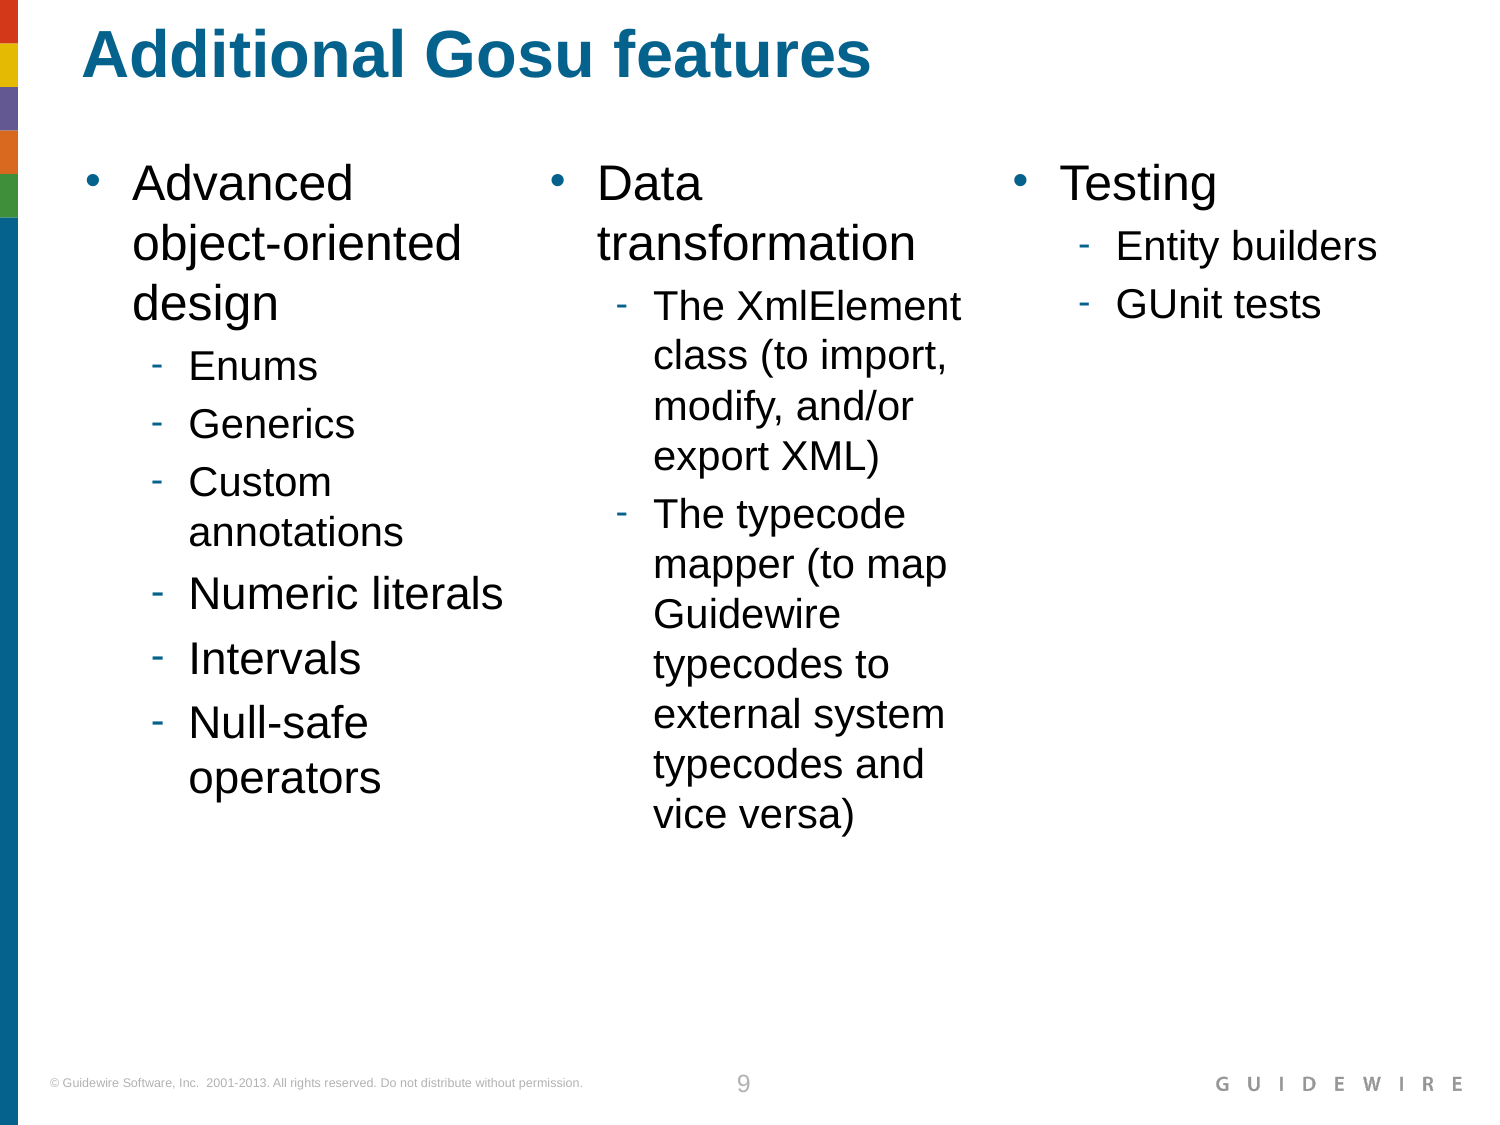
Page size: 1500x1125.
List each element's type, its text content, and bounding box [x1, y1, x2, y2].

list Advanced object-oriented design Enums Generics Custom annotations Numeric literals Intervals Null-safe operators [85, 149, 521, 1050]
list Data transformation The XmlElement class (to import, modify, and/or export XML) The typecode mapper (to map Guidewire typecodes to external system typecodes and vice versa) [549, 149, 985, 1050]
picture [1215, 1073, 1480, 1096]
list Testing Entity builders GUnit tests [1012, 149, 1448, 1050]
title Additional Gosu features [81, 19, 1446, 142]
